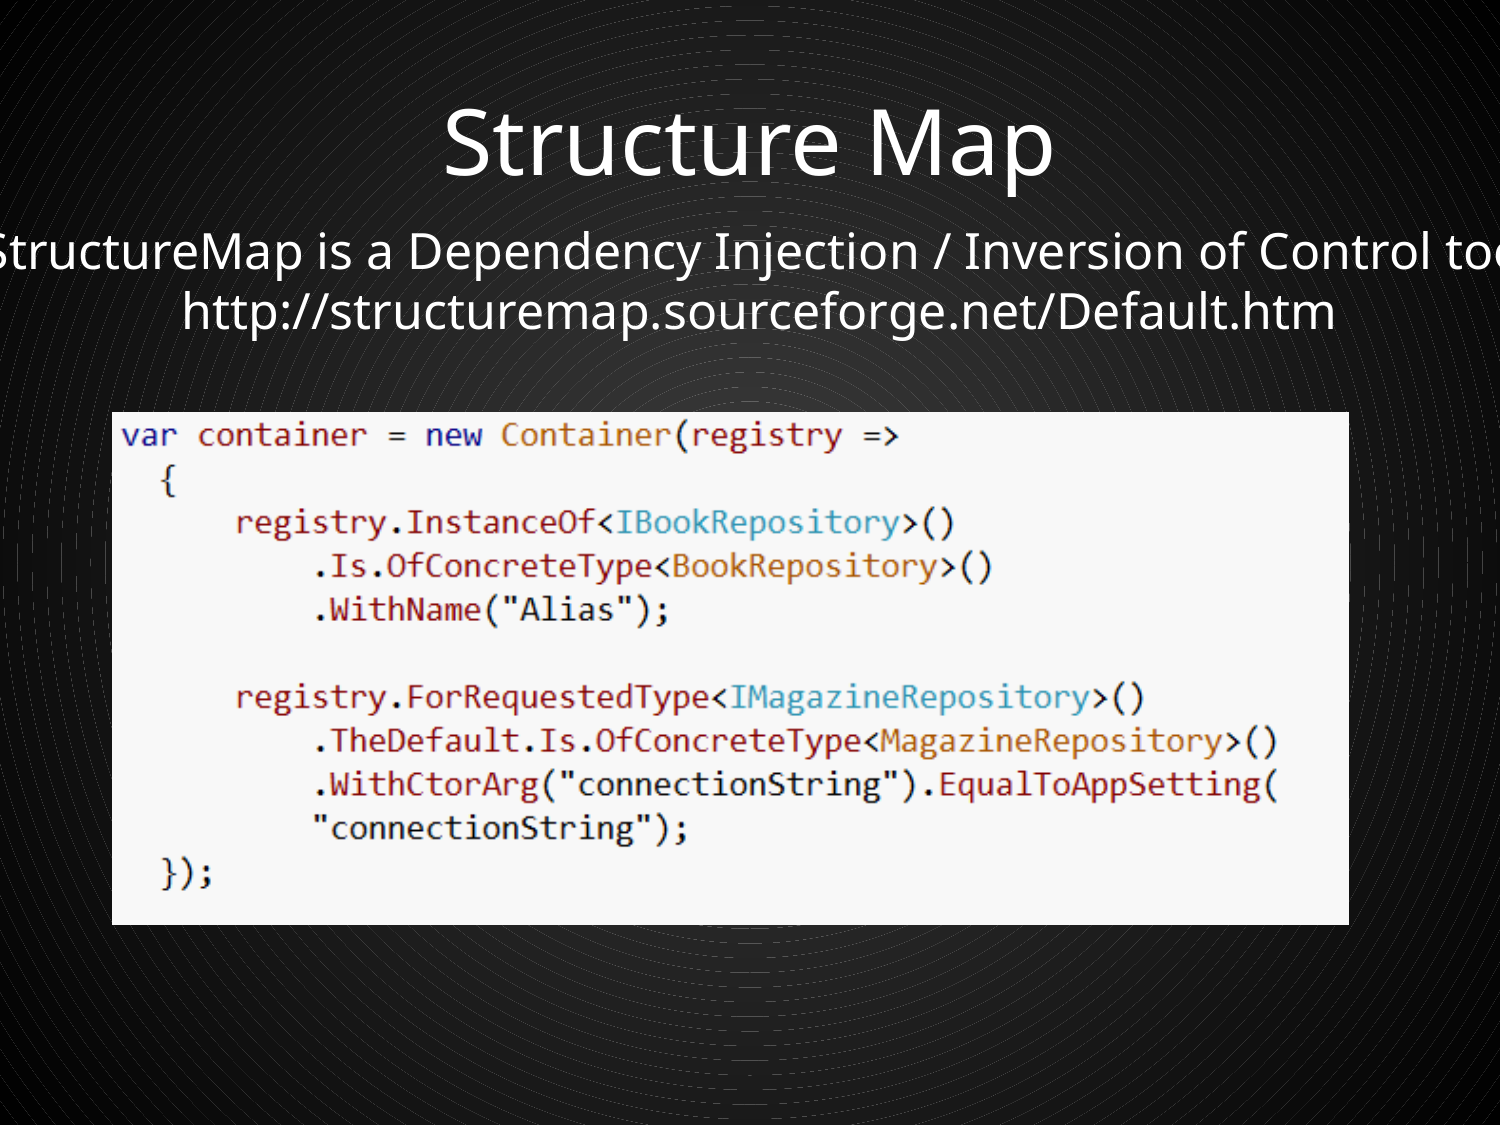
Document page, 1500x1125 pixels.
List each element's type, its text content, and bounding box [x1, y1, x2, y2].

picture [112, 412, 1349, 926]
title Structure Map [75, 45, 1425, 212]
text_box StructureMap is a Dependency Injection / Inversion of Control tool http://structuremap.sourceforge.net/Default.htm [0, 212, 1500, 348]
